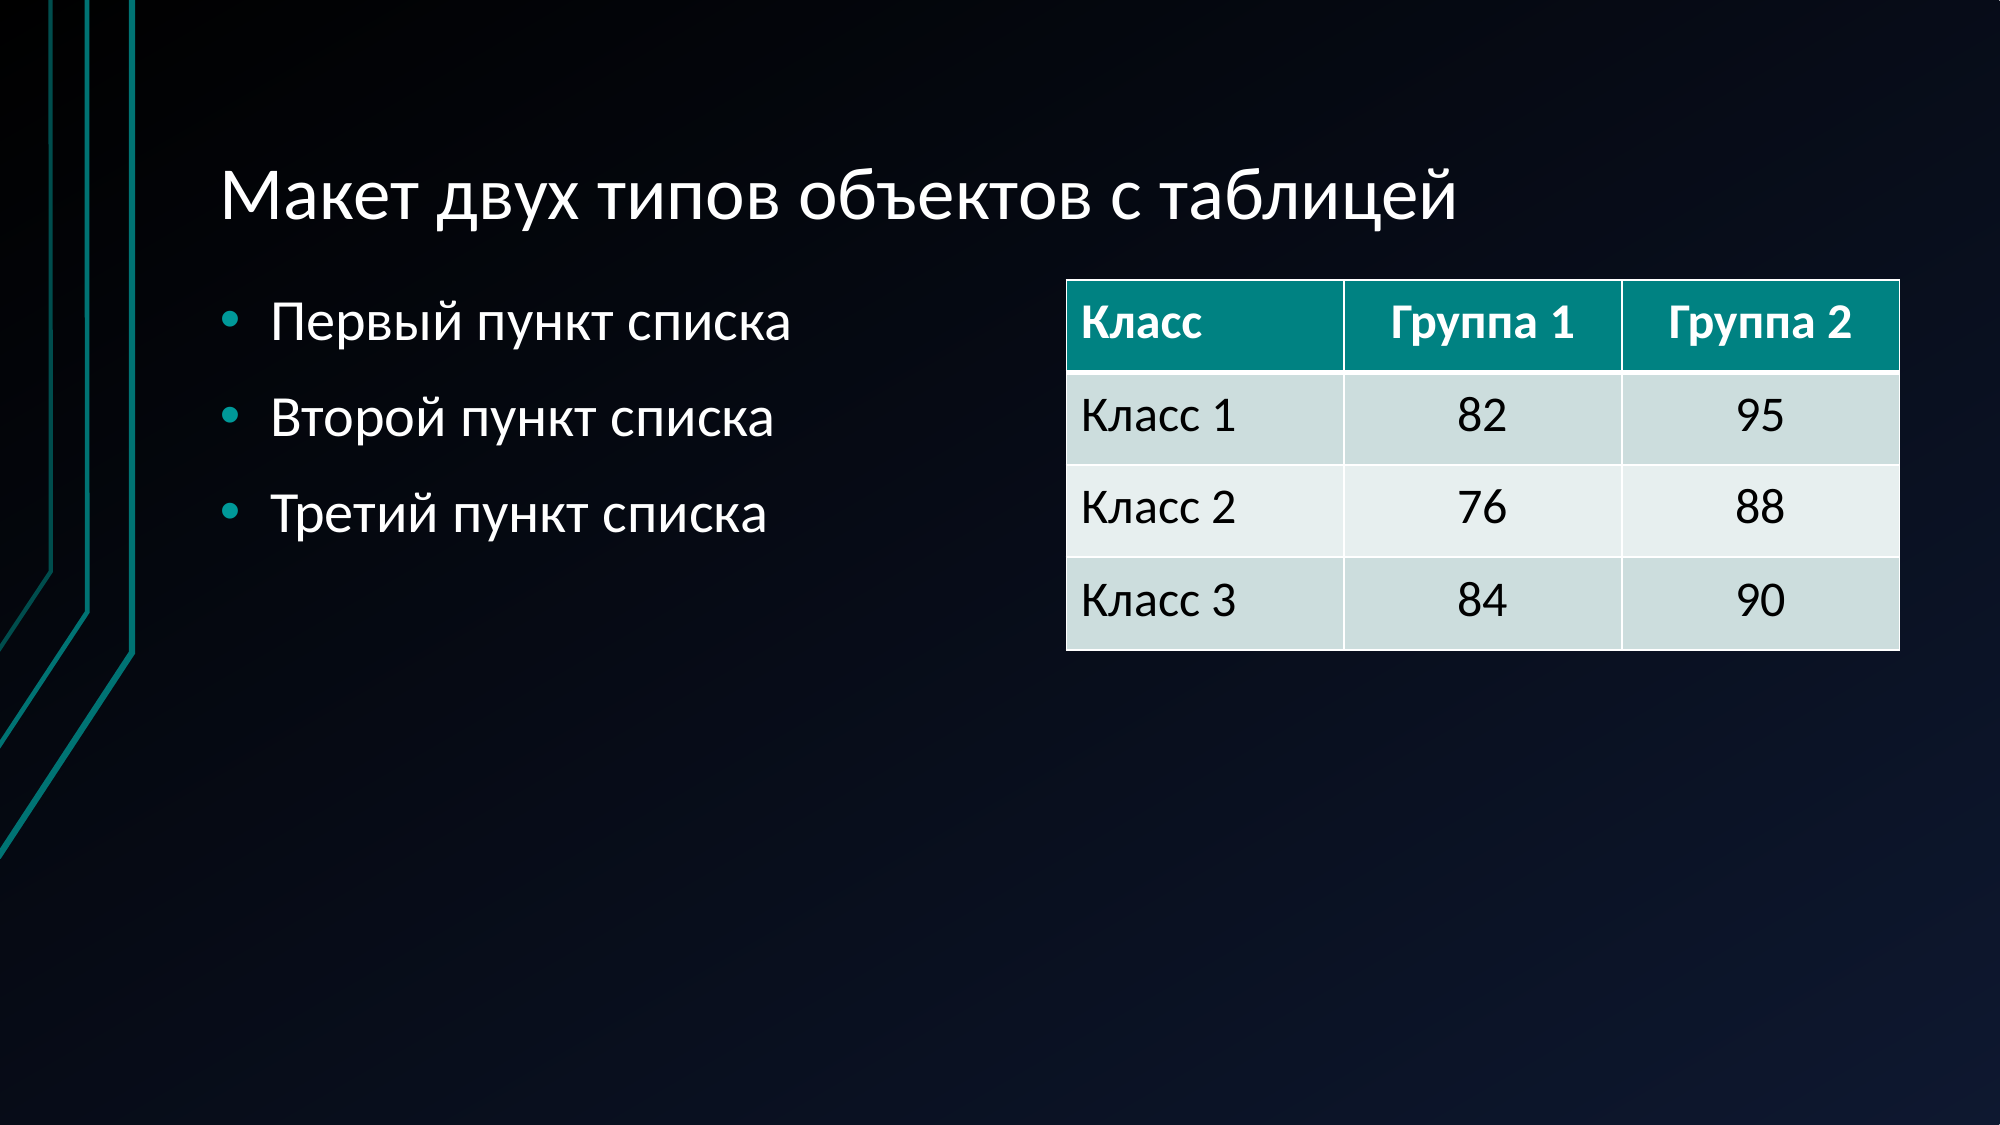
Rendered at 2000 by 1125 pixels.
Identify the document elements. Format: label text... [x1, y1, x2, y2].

table_cell Класс 3 [1067, 558, 1343, 649]
table_cell 84 [1345, 558, 1621, 649]
table_cell 95 [1623, 375, 1899, 464]
table_cell 82 [1345, 375, 1621, 464]
table_cell 76 [1345, 466, 1621, 556]
table_header Группа 2 [1623, 281, 1899, 370]
list Первый пункт списка Второй пункт списка Третий пункт списка [199, 279, 1033, 1013]
table_cell Класс 2 [1067, 466, 1343, 556]
table_header Класс [1067, 281, 1343, 370]
title Макет двух типов объектов с таблицей [199, 45, 1900, 246]
table_cell Класс 1 [1067, 375, 1343, 464]
table_cell 88 [1623, 466, 1899, 556]
table_header Группа 1 [1345, 281, 1621, 370]
table_cell 90 [1623, 558, 1899, 649]
